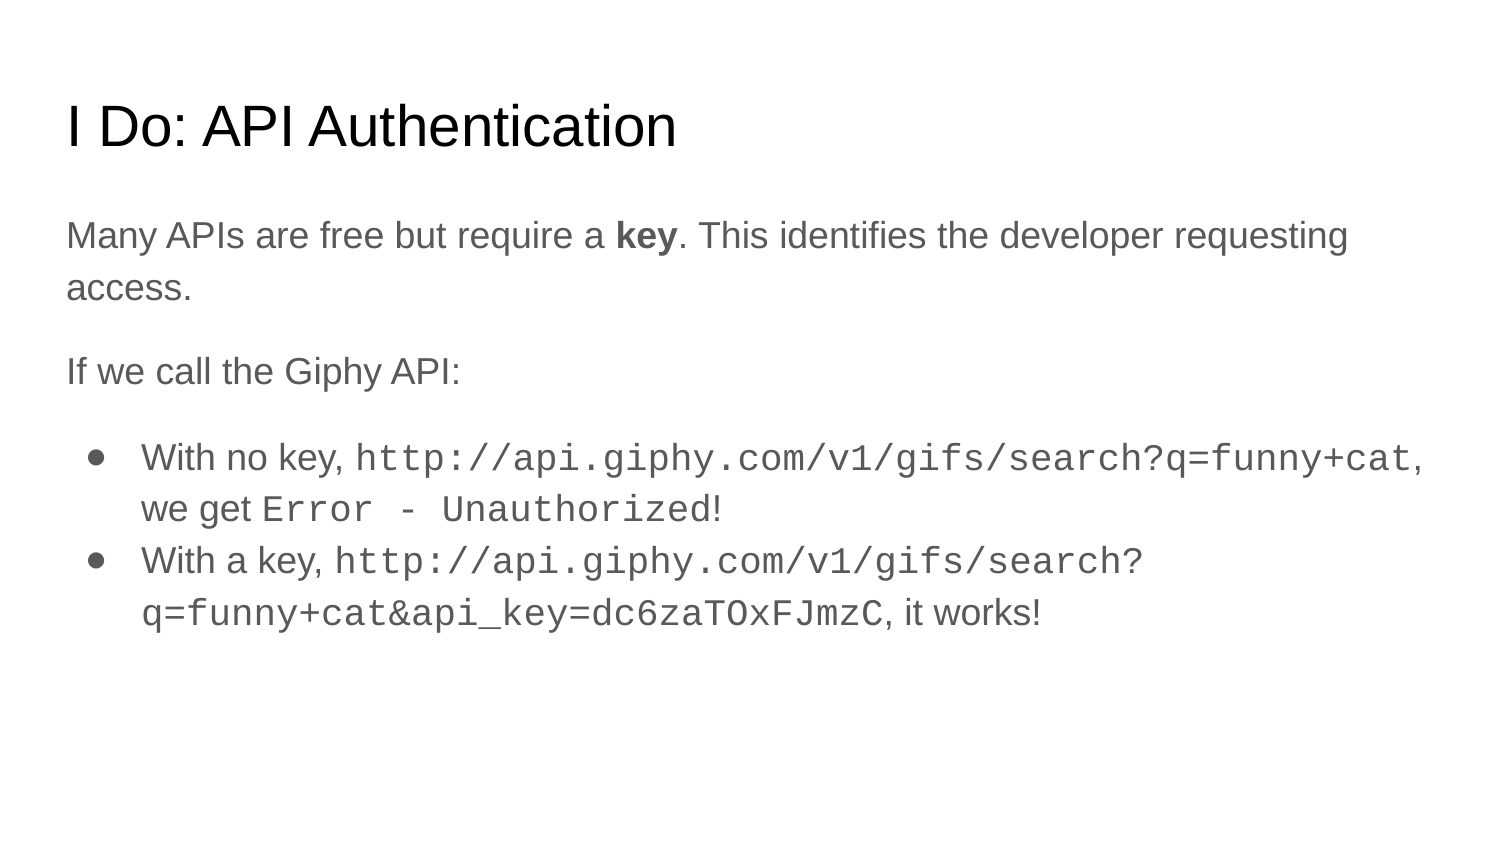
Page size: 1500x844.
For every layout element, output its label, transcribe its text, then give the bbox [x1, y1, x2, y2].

title I Do: API Authentication [51, 72, 1449, 167]
list Many APIs are free but require a key. This identifies the developer requesting access. If we call the Giphy API: With no key, http://api.giphy.com/v1/gifs/search?q=funny+cat, we get Error - Unauthorized! With a key, http://api.giphy.com/v1/gifs/search?q=funny+cat&api_key=dc6zaTOxFJmzC, it works! [51, 189, 1449, 750]
